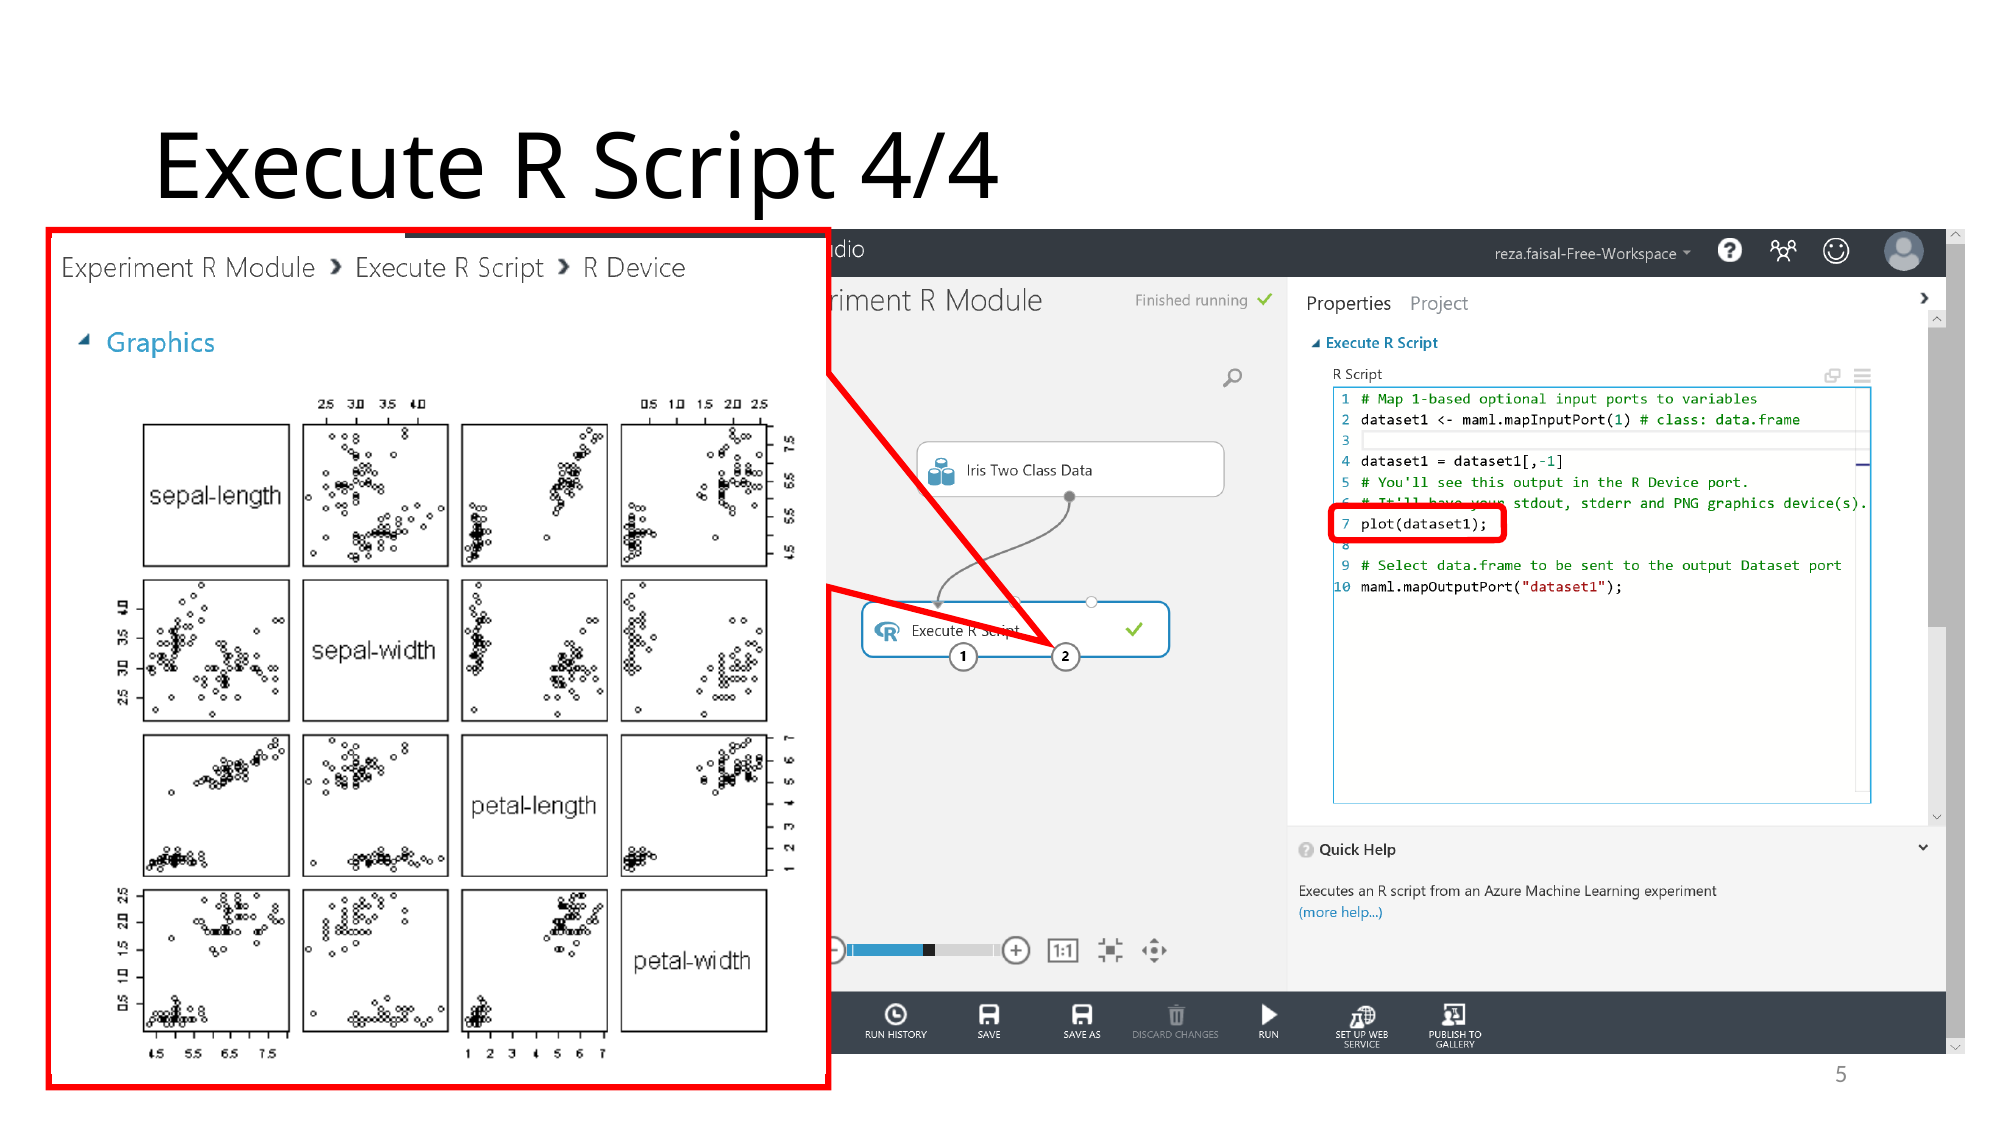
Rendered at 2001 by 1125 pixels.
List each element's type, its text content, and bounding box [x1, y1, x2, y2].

slide_number 5 [1412, 1054, 1863, 1103]
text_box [48, 229, 829, 1088]
picture [829, 229, 1965, 1054]
title Execute R Script 4/4 [137, 59, 1863, 229]
